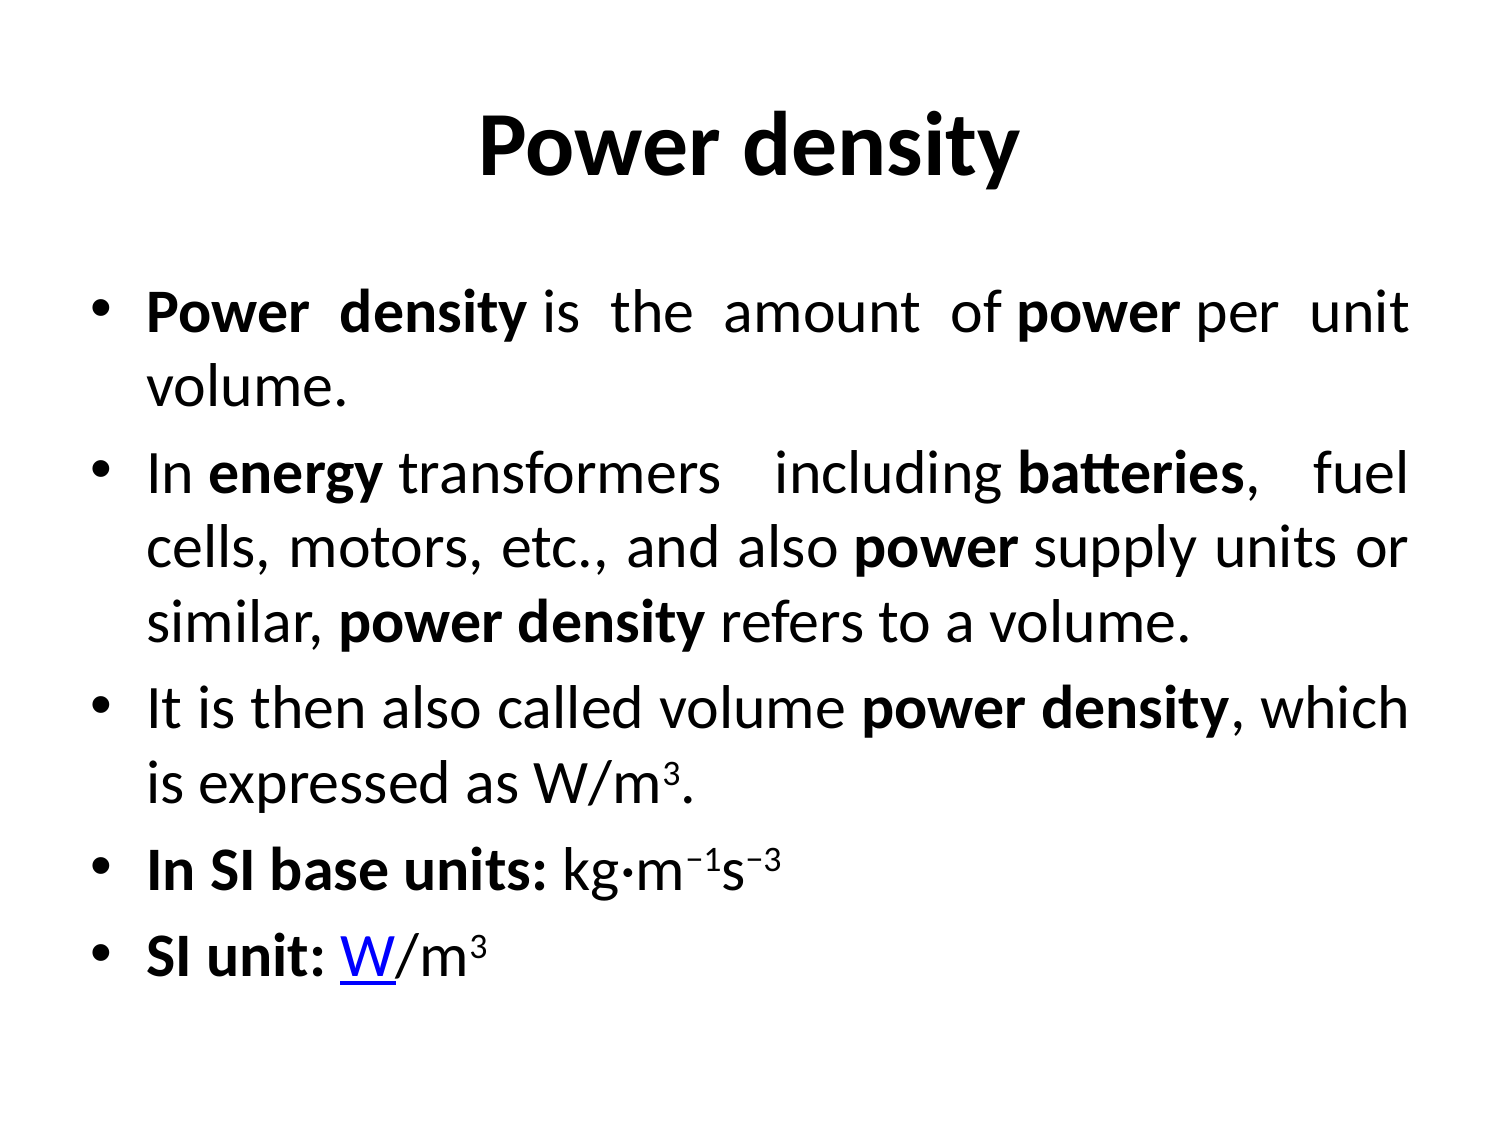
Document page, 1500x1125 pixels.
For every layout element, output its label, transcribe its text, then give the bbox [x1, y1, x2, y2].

title Power density [75, 45, 1425, 233]
list Power density is the amount of power per unit volume. In energy transformers including batteries, fuel cells, motors, etc., and also power supply units or similar, power density refers to a volume. It is then also called volume power density, which is expressed as W/m3. In SI base units: kg·m−1s−3 SI unit: W/m3 [75, 262, 1425, 1005]
